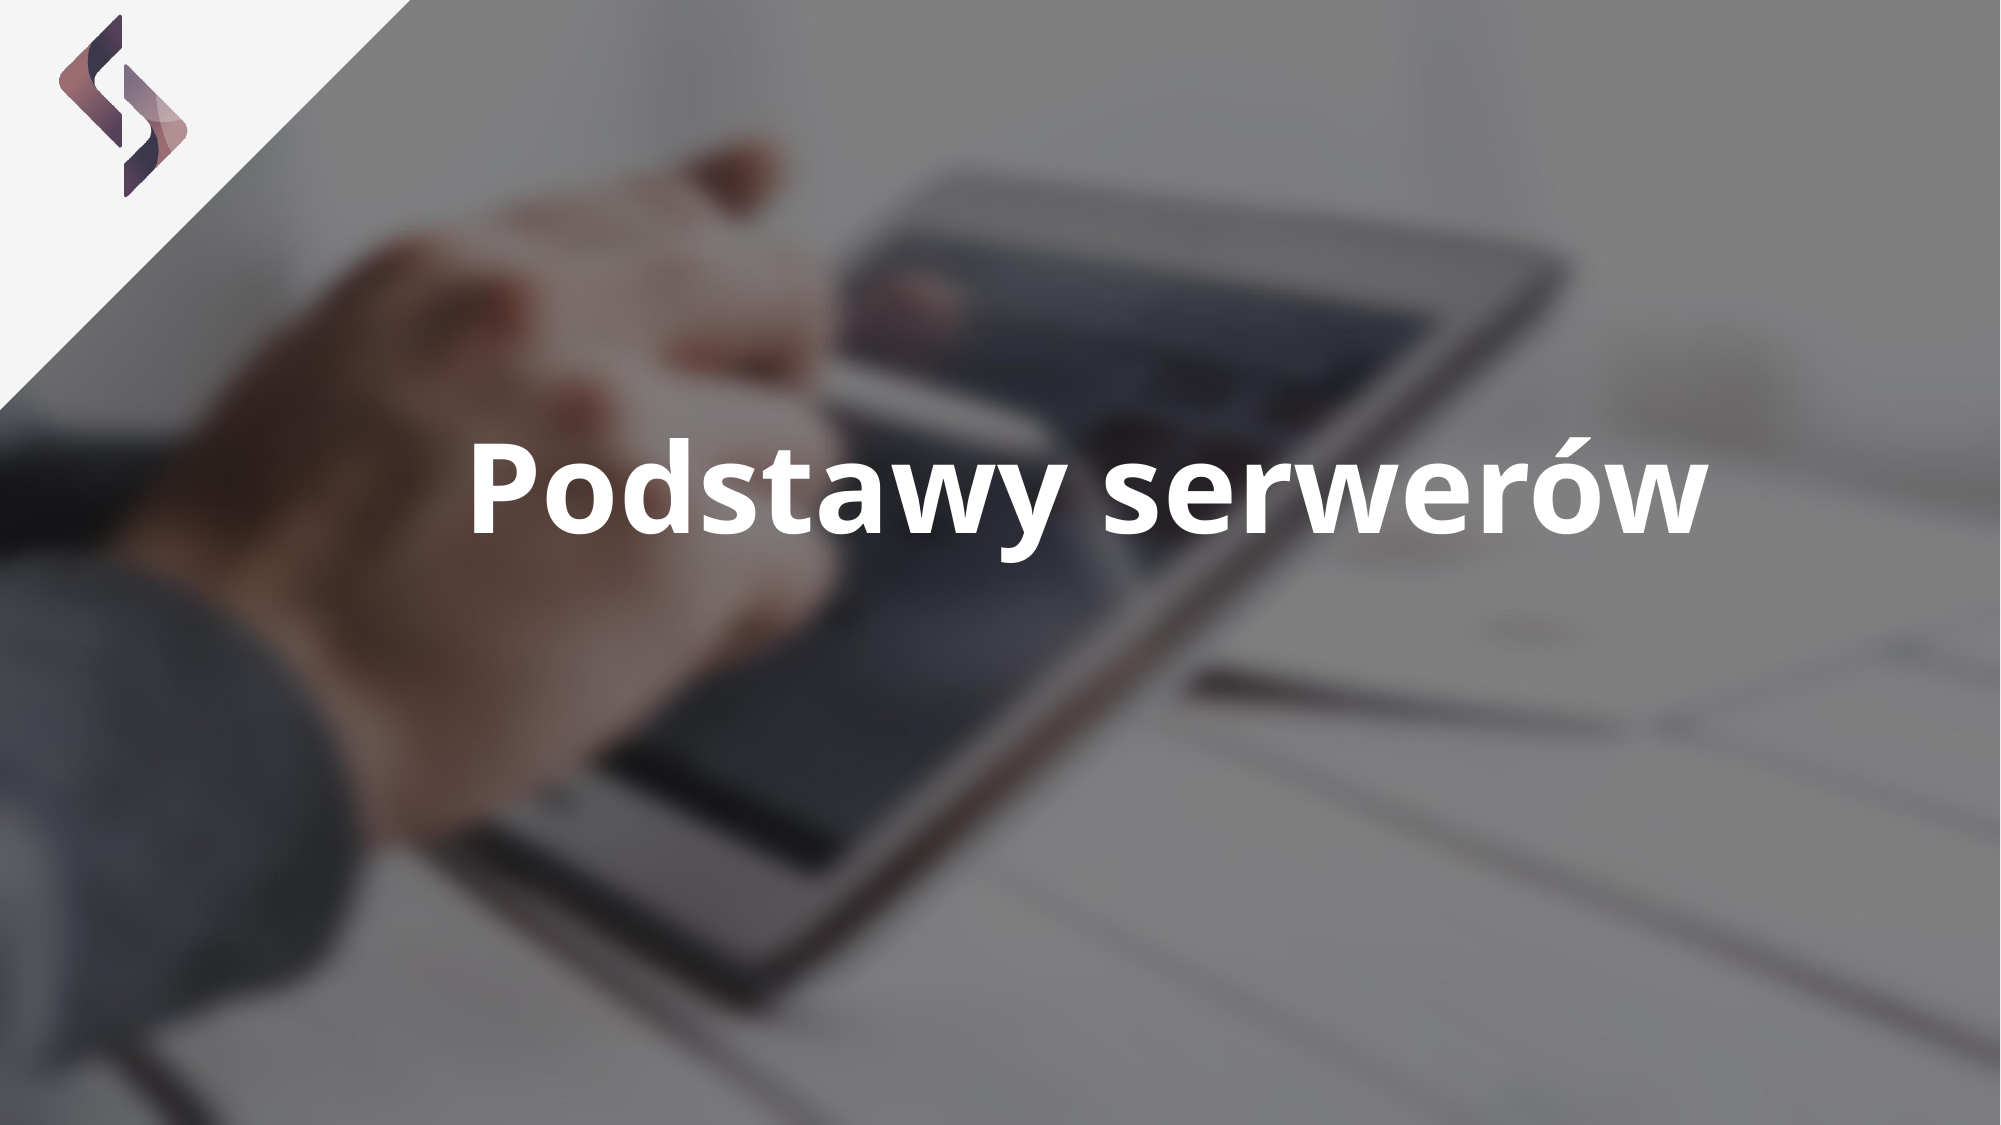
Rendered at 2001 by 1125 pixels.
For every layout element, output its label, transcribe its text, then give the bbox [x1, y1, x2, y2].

picture [0, 0, 2001, 1125]
title Podstawy serwerów [177, 184, 1998, 577]
